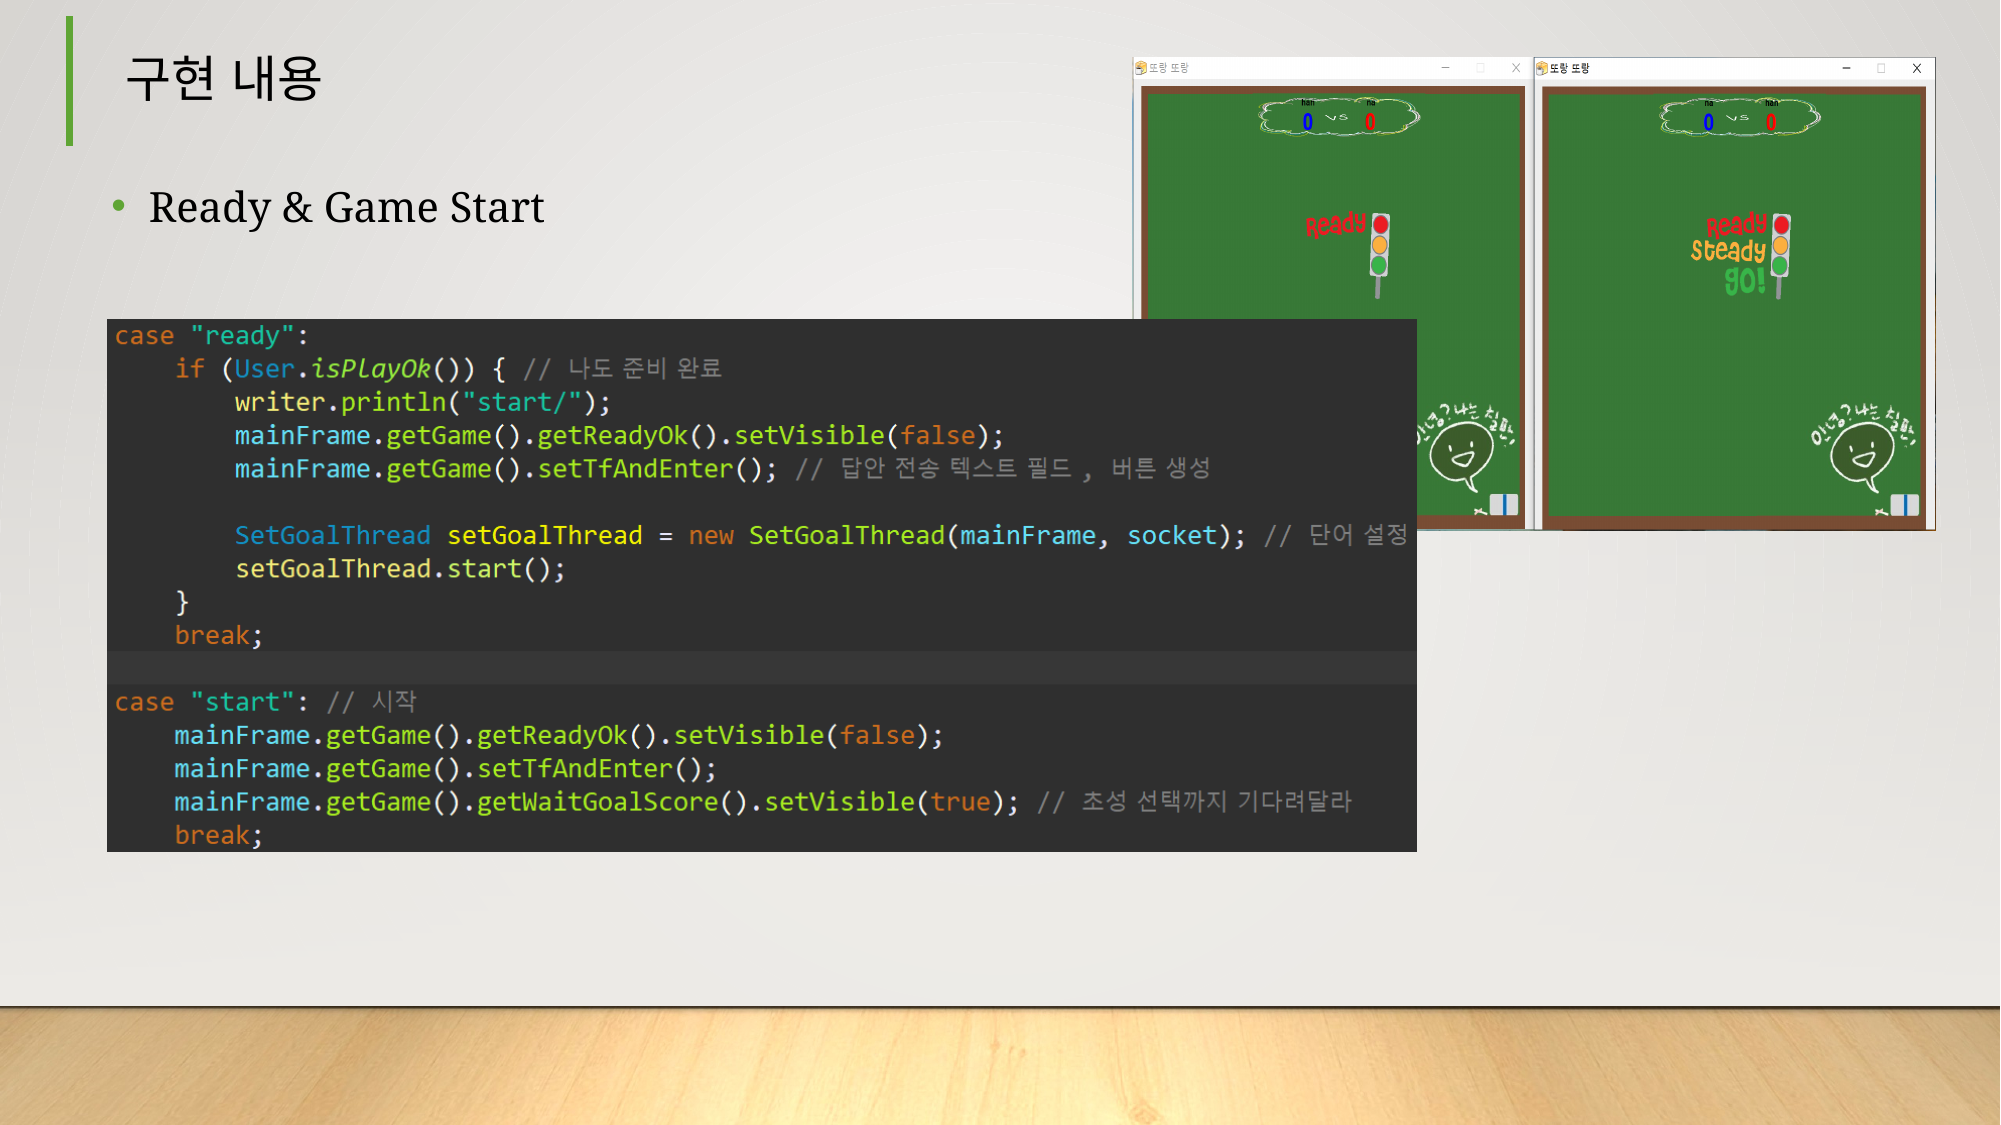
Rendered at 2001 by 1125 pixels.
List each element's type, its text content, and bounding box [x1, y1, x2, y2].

list Ready & Game Start [96, 163, 682, 482]
picture [106, 57, 1936, 852]
picture [0, 1006, 2000, 1125]
title 구현 내용 [110, 17, 1894, 146]
